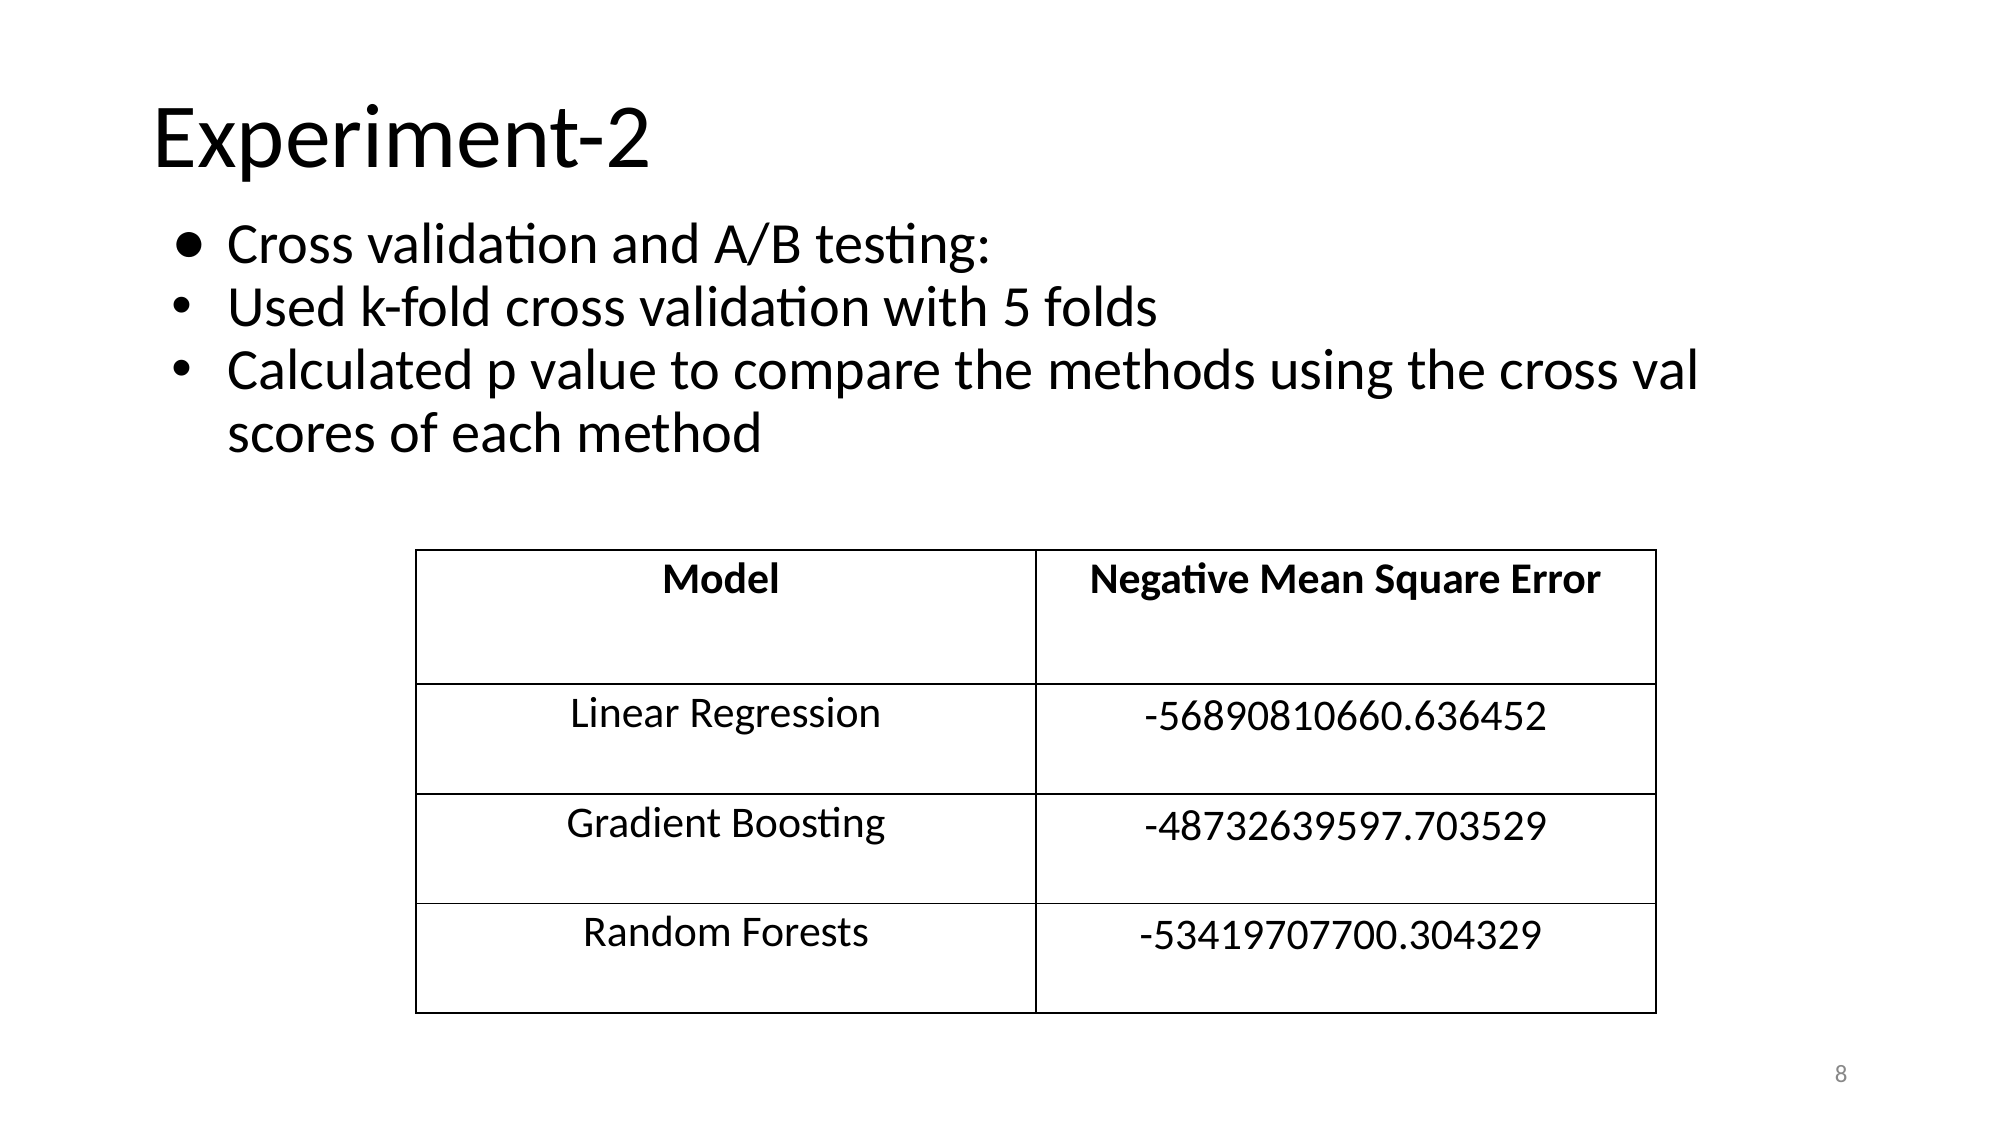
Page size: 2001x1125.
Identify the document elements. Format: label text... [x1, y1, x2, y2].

slide_number ‹#› [1412, 1042, 1863, 1103]
title Experiment-2 [137, 59, 1863, 205]
table_header Negative Mean Square Error [1037, 551, 1655, 683]
table_cell -53419707700.304329 [1037, 904, 1655, 1012]
table_cell Random Forests [417, 904, 1035, 1012]
table_cell Linear Regression [417, 685, 1035, 793]
table_cell -56890810660.636452 [1037, 685, 1655, 793]
table_header Model [417, 551, 1035, 683]
table_cell -48732639597.703529 [1037, 795, 1655, 903]
list Cross validation and A/B testing: Used k-fold cross validation with 5 folds Calculated p value to compare the methods using the cross val scores of each method [137, 205, 1863, 1026]
table_cell Gradient Boosting [417, 795, 1035, 903]
